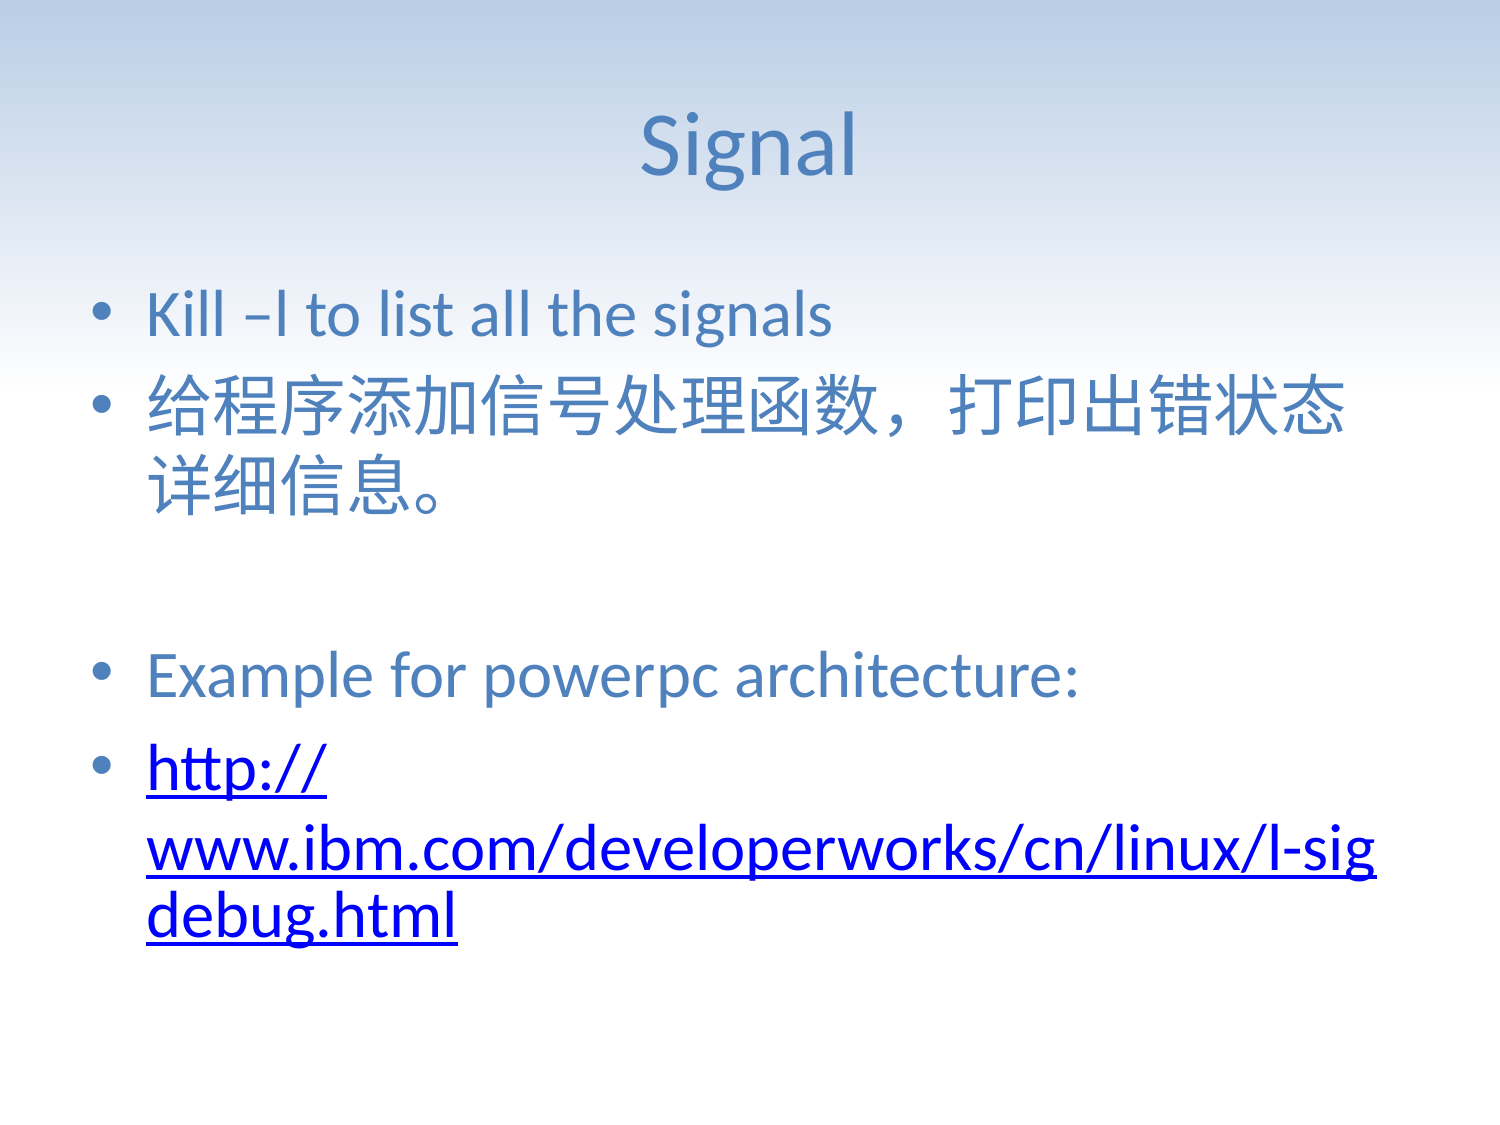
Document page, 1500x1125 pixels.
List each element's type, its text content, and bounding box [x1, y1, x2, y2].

list Kill –l to list all the signals 给程序添加信号处理函数，打印出错状态详细信息。 Example for powerpc architecture: http://www.ibm.com/developerworks/cn/linux/l-sigdebug.html [75, 262, 1425, 1005]
title Signal [75, 45, 1425, 233]
